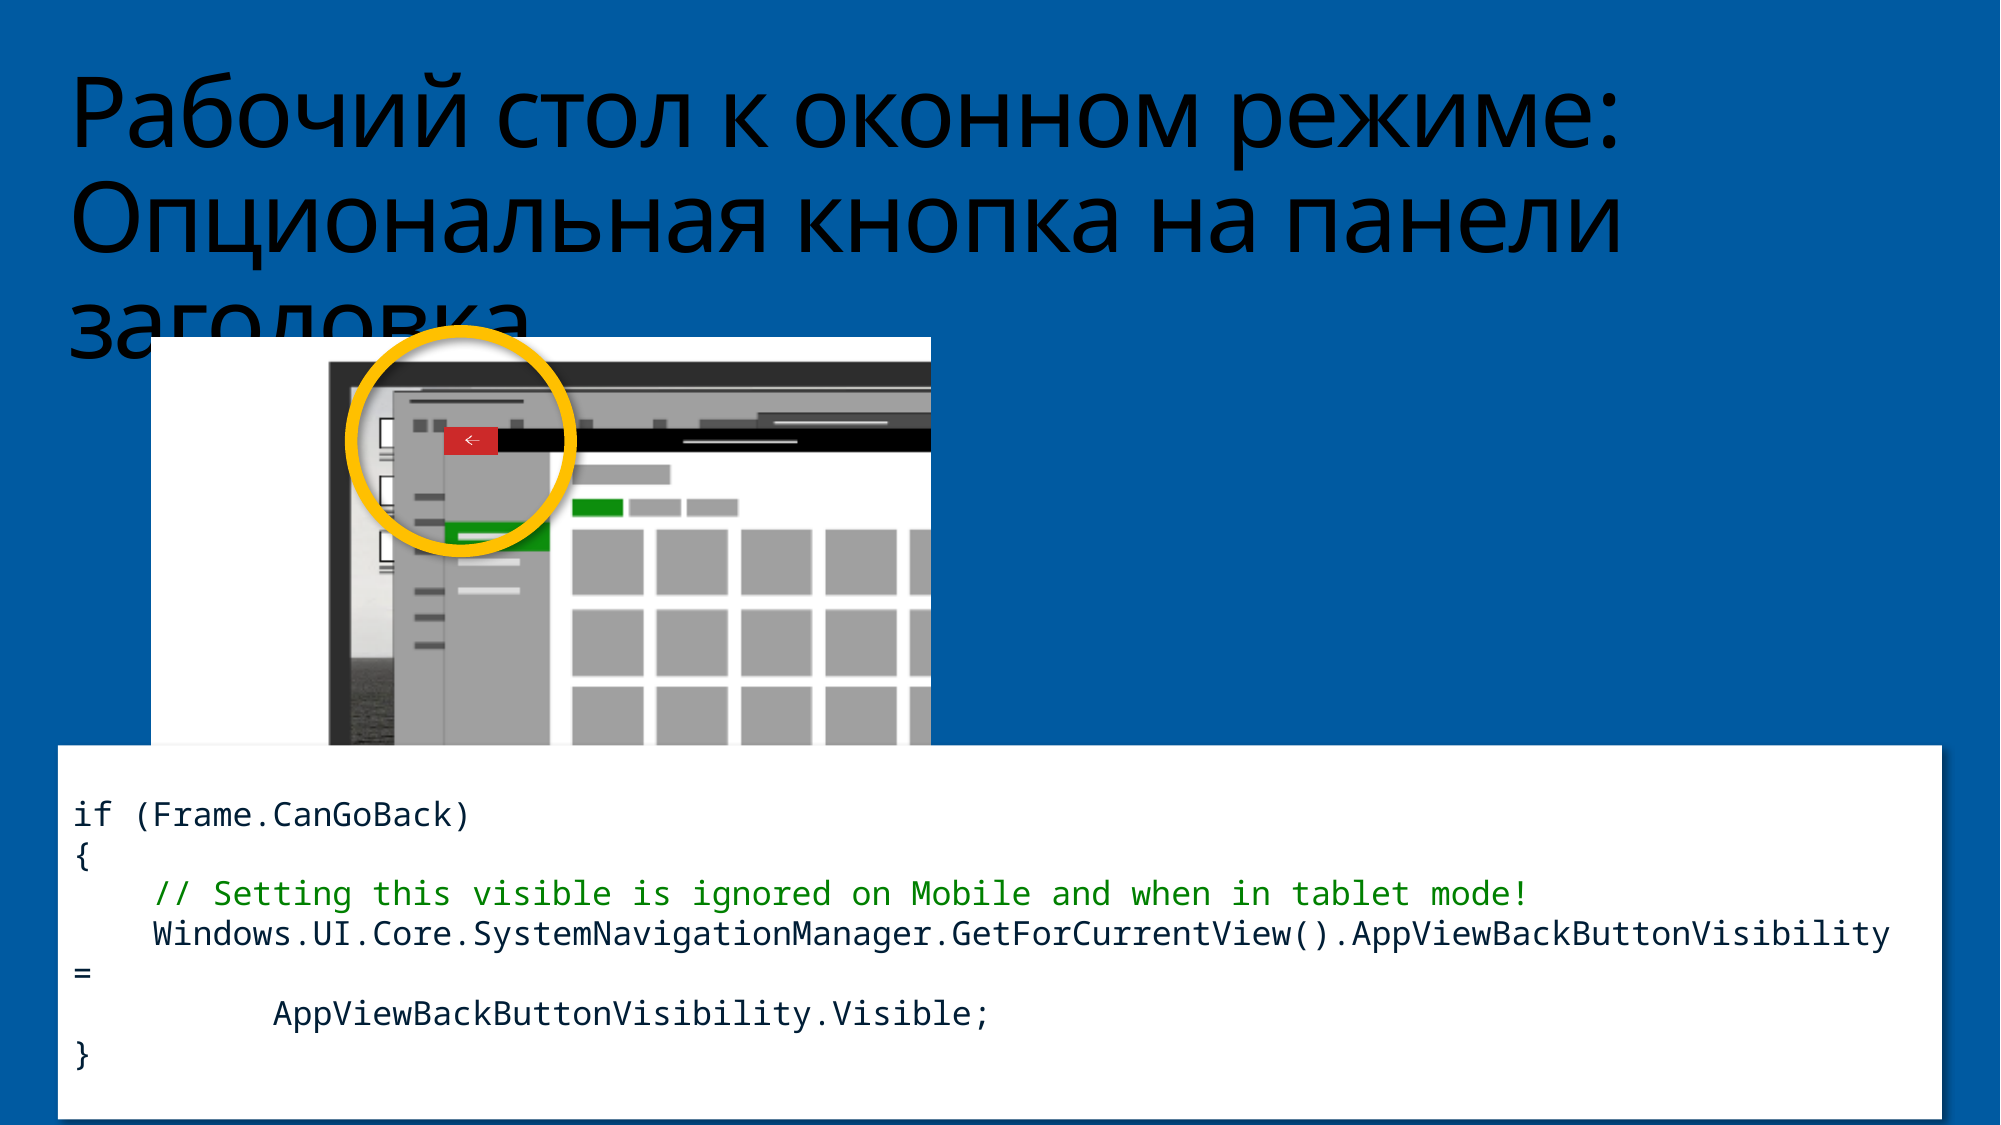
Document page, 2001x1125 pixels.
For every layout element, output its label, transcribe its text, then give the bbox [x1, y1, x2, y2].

title Рабочий стол к оконном режиме: Опциональная кнопка на панели заголовка [44, 47, 1957, 196]
text_box if (Frame.CanGoBack) { // Setting this visible is ignored on Mobile and when in tablet mode! Windows.UI.Core.SystemNavigationManager.GetForCurrentView().AppViewBackButtonVisibility = AppViewBackButtonVisibility.Visible; } [57, 745, 1942, 1120]
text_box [151, 337, 931, 1087]
text_box [423, 330, 499, 337]
